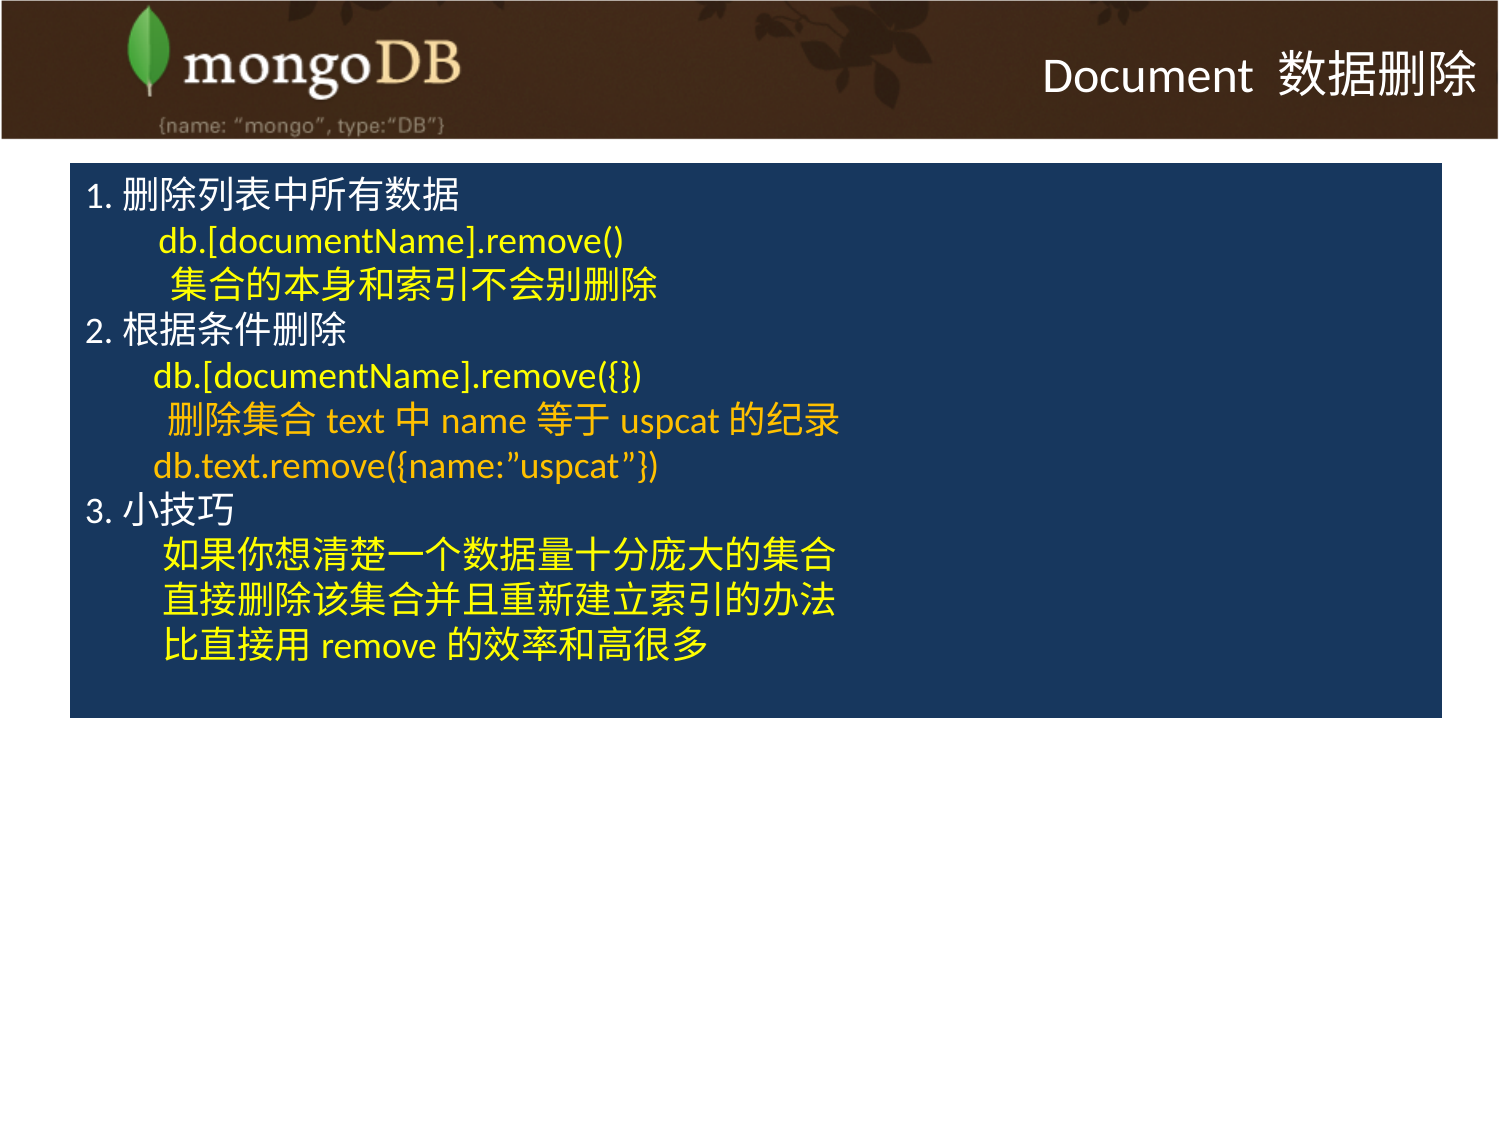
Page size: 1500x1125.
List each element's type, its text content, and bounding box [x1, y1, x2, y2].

text_box 1.删除列表中所有数据 db.[documentName].remove() 集合的本身和索引不会别删除 2.根据条件删除 db.[documentName].remove({}) 删除集合text中name等于uspcat的纪录 db.text.remove({name:”uspcat”}) 3.小技巧 如果你想清楚一个数据量十分庞大的集合 直接删除该集合并且重新建立索引的办法 比直接用remove的效率和高很多 [70, 163, 1442, 718]
picture [0, 0, 1500, 141]
